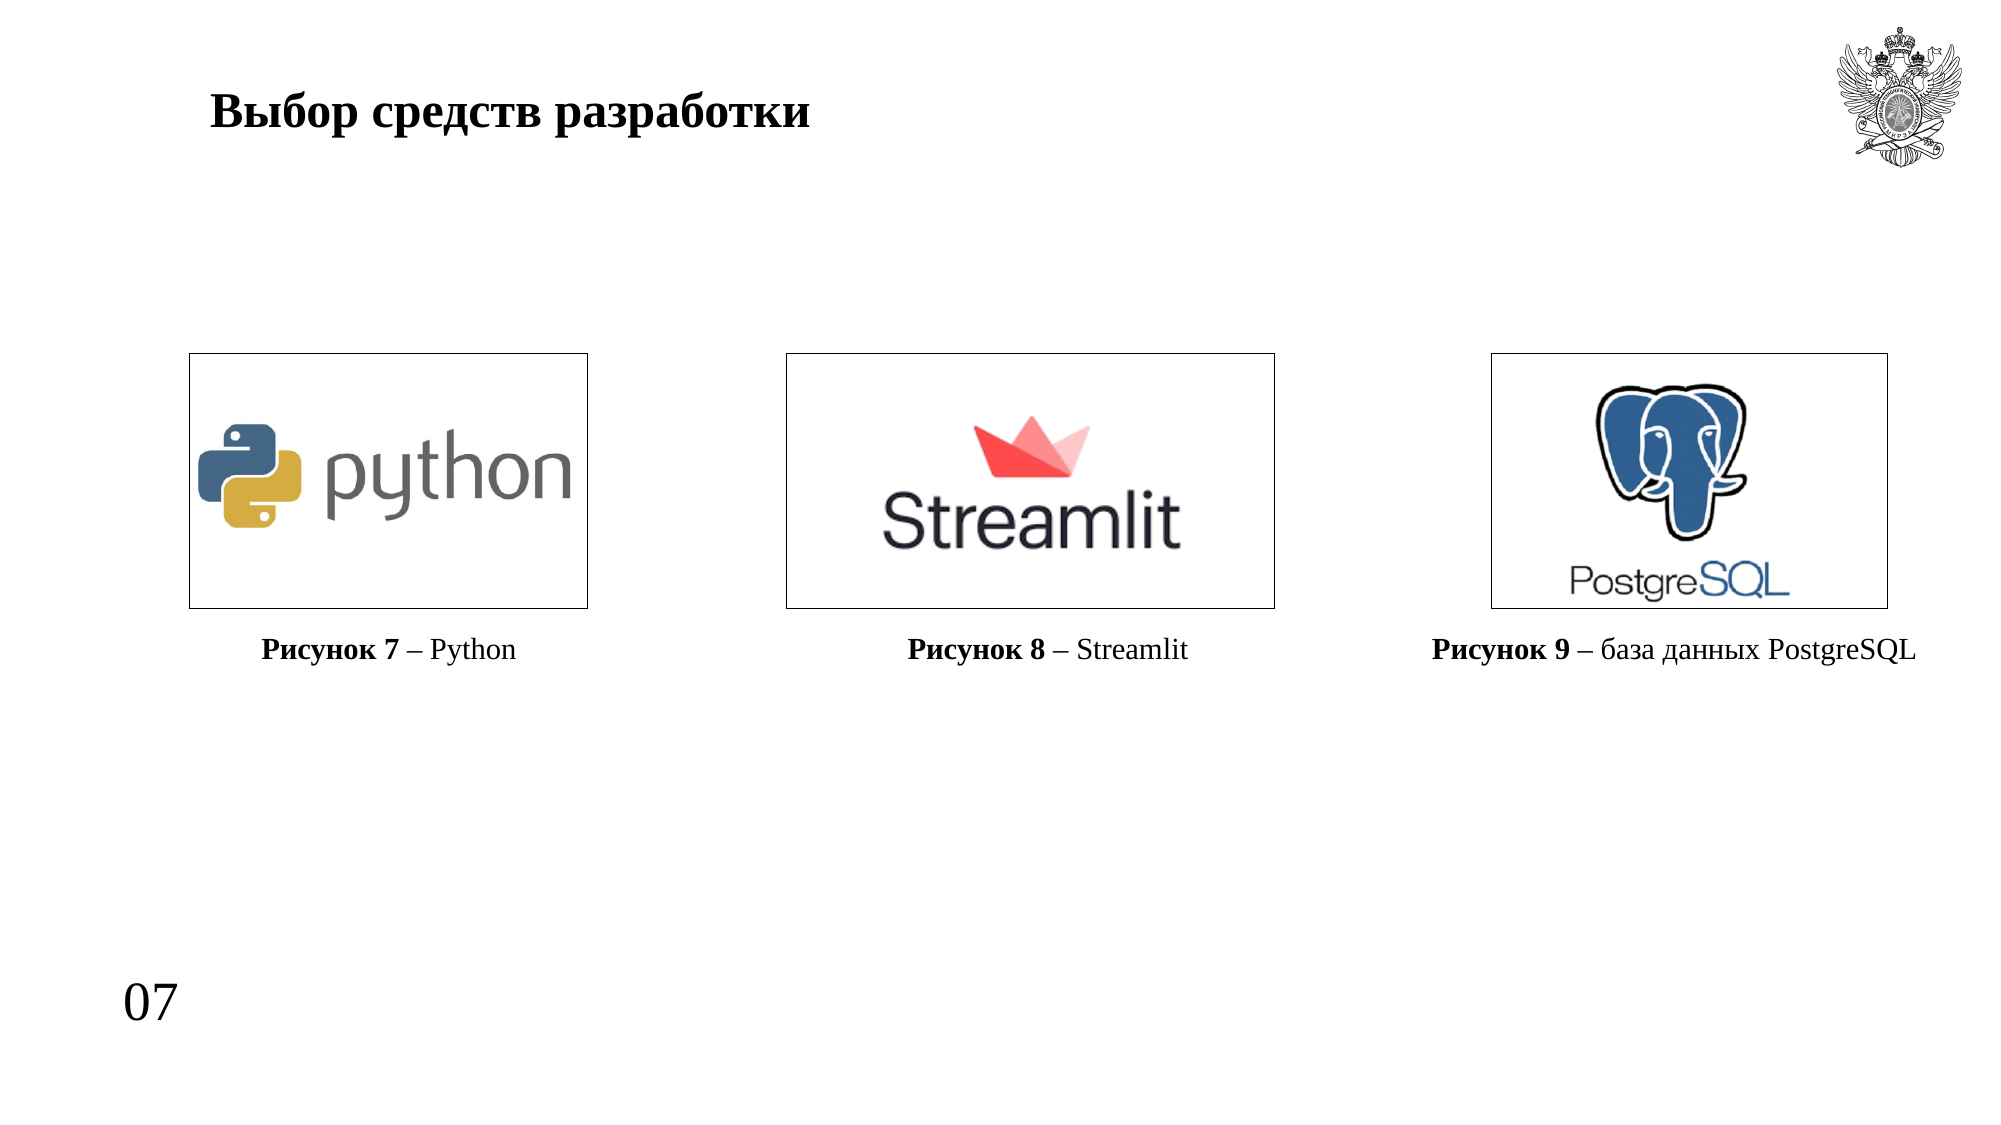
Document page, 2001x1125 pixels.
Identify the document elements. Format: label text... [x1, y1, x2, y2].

text_box Рисунок 7 – Python [118, 621, 659, 673]
text_box Выбор средств разработки [189, 27, 1648, 157]
picture [786, 353, 1275, 609]
picture [1491, 353, 1888, 609]
text_box Рисунок 9 – база данных PostgreSQL [1404, 621, 1945, 673]
picture [1837, 27, 1962, 168]
text_box Рисунок 8 – Streamlit [777, 621, 1318, 673]
picture [189, 353, 588, 609]
text_box 07 [108, 957, 220, 1039]
